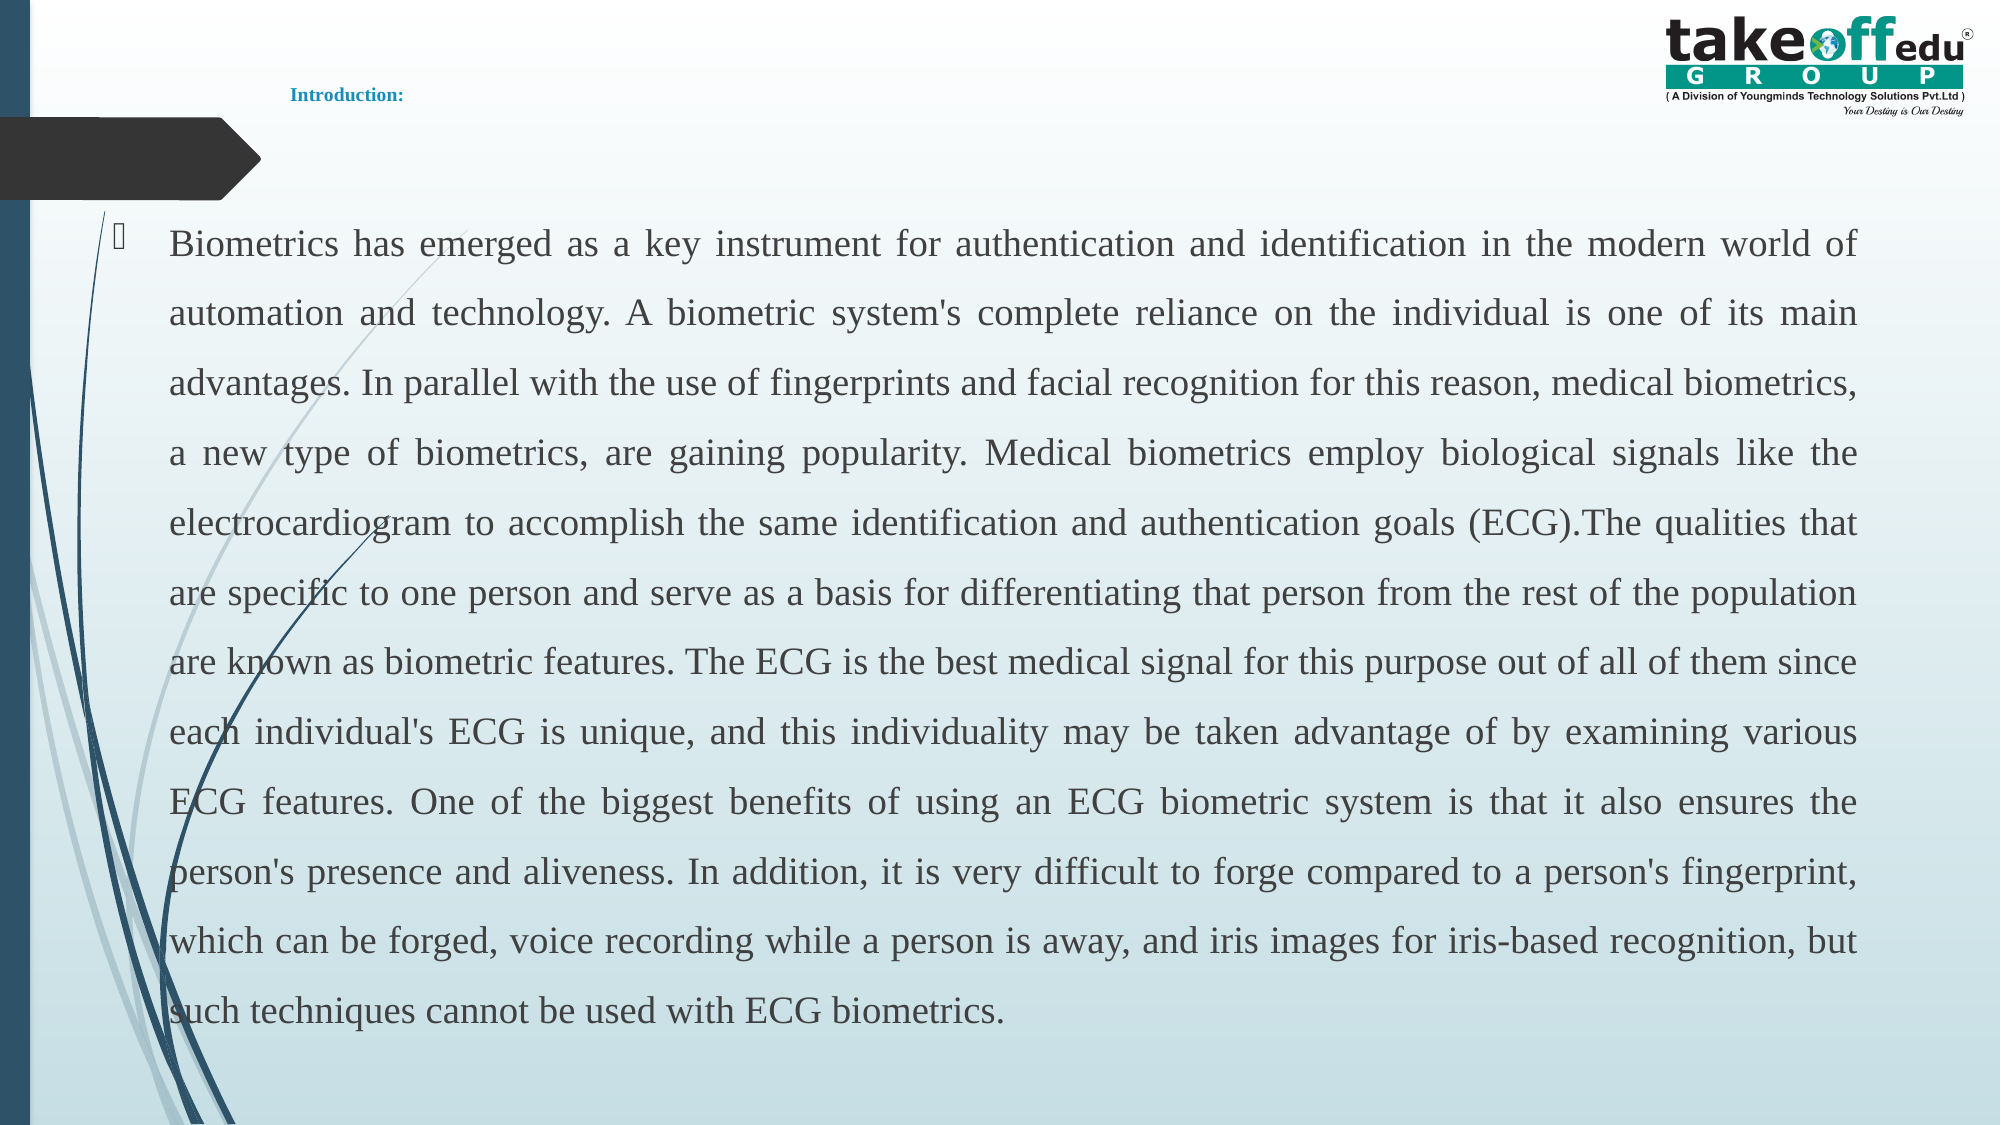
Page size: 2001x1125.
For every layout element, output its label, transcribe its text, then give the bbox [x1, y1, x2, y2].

list Biometrics has emerged as a key instrument for authentication and identification in the modern world of automation and technology. A biometric system's complete reliance on the individual is one of its main advantages. In parallel with the use of fingerprints and facial recognition for this reason, medical biometrics, a new type of biometrics, are gaining popularity. Medical biometrics employ biological signals like the electrocardiogram to accomplish the same identification and authentication goals (ECG).The qualities that are specific to one person and serve as a basis for differentiating that person from the rest of the population are known as biometric features. The ECG is the best medical signal for this purpose out of all of them since each individual's ECG is unique, and this individuality may be taken advantage of by examining various ECG features. One of the biggest benefits of using an ECG biometric system is that it also ensures the person's presence and aliveness. In addition, it is very difficult to forge compared to a person's fingerprint, which can be forged, voice recording while a person is away, and iris images for iris-based recognition, but such techniques cannot be used with ECG biometrics. [97, 186, 1877, 1057]
title Introduction: [275, 73, 1888, 178]
picture [1656, 15, 1980, 132]
